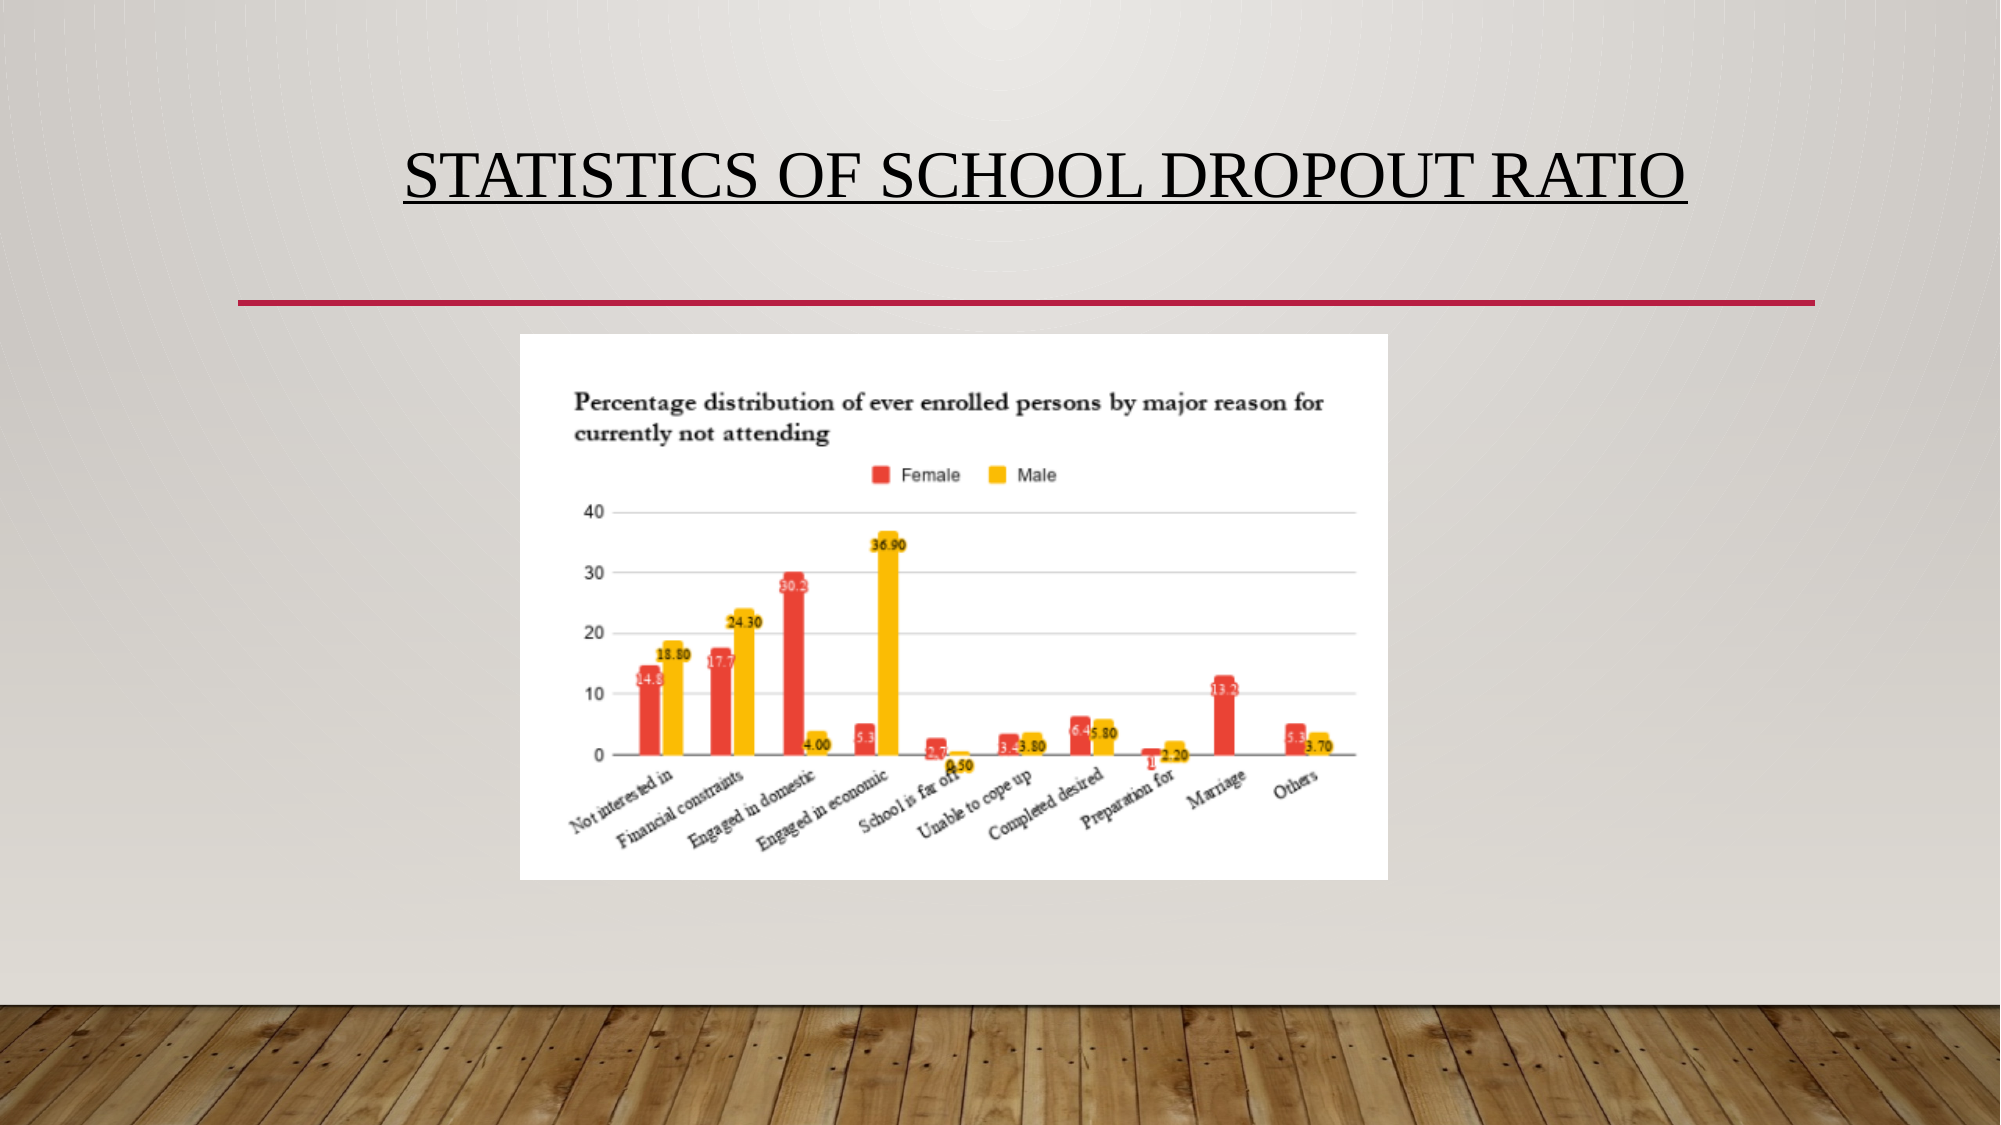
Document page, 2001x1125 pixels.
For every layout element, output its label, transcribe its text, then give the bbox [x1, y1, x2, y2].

picture [0, 1005, 2000, 1125]
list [520, 334, 1388, 881]
title STATISTICS OF SCHOOL DROPOUT RATIO [238, 131, 1814, 305]
